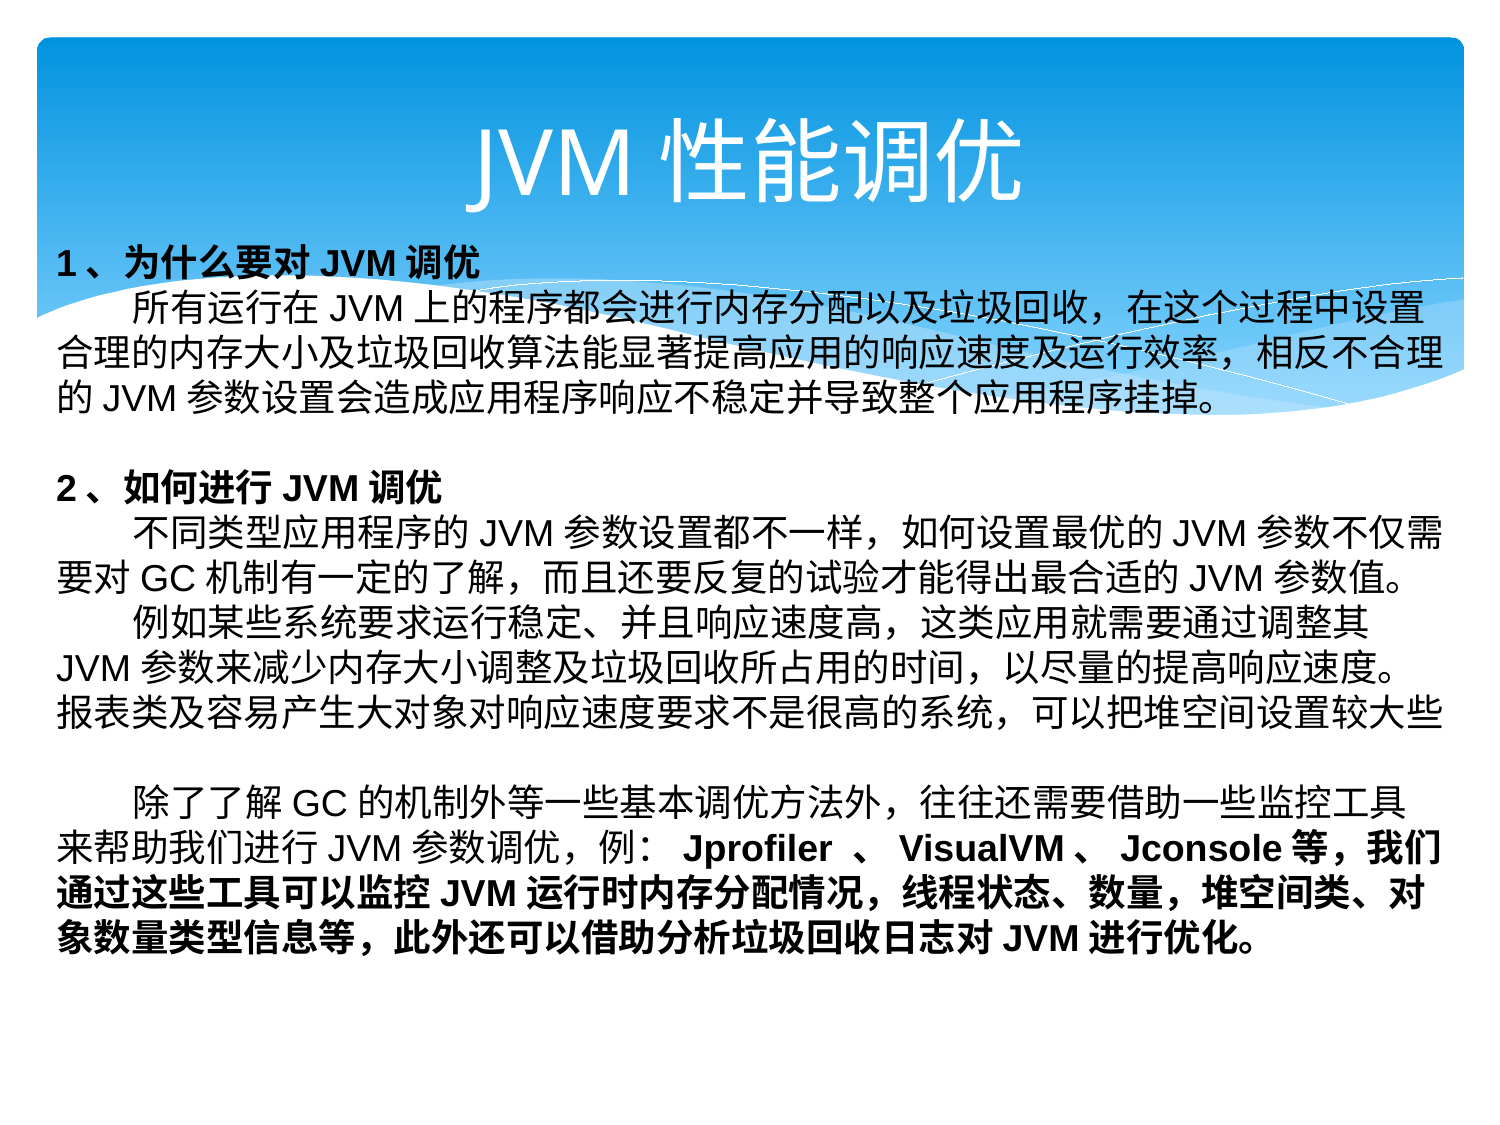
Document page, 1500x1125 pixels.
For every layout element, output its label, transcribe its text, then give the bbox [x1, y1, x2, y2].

text_box 1、为什么要对JVM调优 所有运行在JVM上的程序都会进行内存分配以及垃圾回收，在这个过程中设置合理的内存大小及垃圾回收算法能显著提高应用的响应速度及运行效率，相反不合理的JVM参数设置会造成应用程序响应不稳定并导致整个应用程序挂掉。 2、如何进行JVM调优 不同类型应用程序的JVM参数设置都不一样，如何设置最优的JVM参数不仅需要对GC机制有一定的了解，而且还要反复的试验才能得出最合适的JVM参数值。 例如某些系统要求运行稳定、并且响应速度高，这类应用就需要通过调整其JVM参数来减少内存大小调整及垃圾回收所占用的时间，以尽量的提高响应速度。 报表类及容易产生大对象对响应速度要求不是很高的系统，可以把堆空间设置较大些 除了了解GC的机制外等一些基本调优方法外，往往还需要借助一些监控工具来帮助我们进行JVM参数调优，例：Jprofiler 、VisualVM、Jconsole等，我们通过这些工具可以监控JVM运行时内存分配情况，线程状态、数量，堆空间类、对象数量类型信息等，此外还可以借助分析垃圾回收日志对JVM进行优化。 [41, 231, 1459, 967]
title JVM性能调优 [75, 55, 1425, 231]
